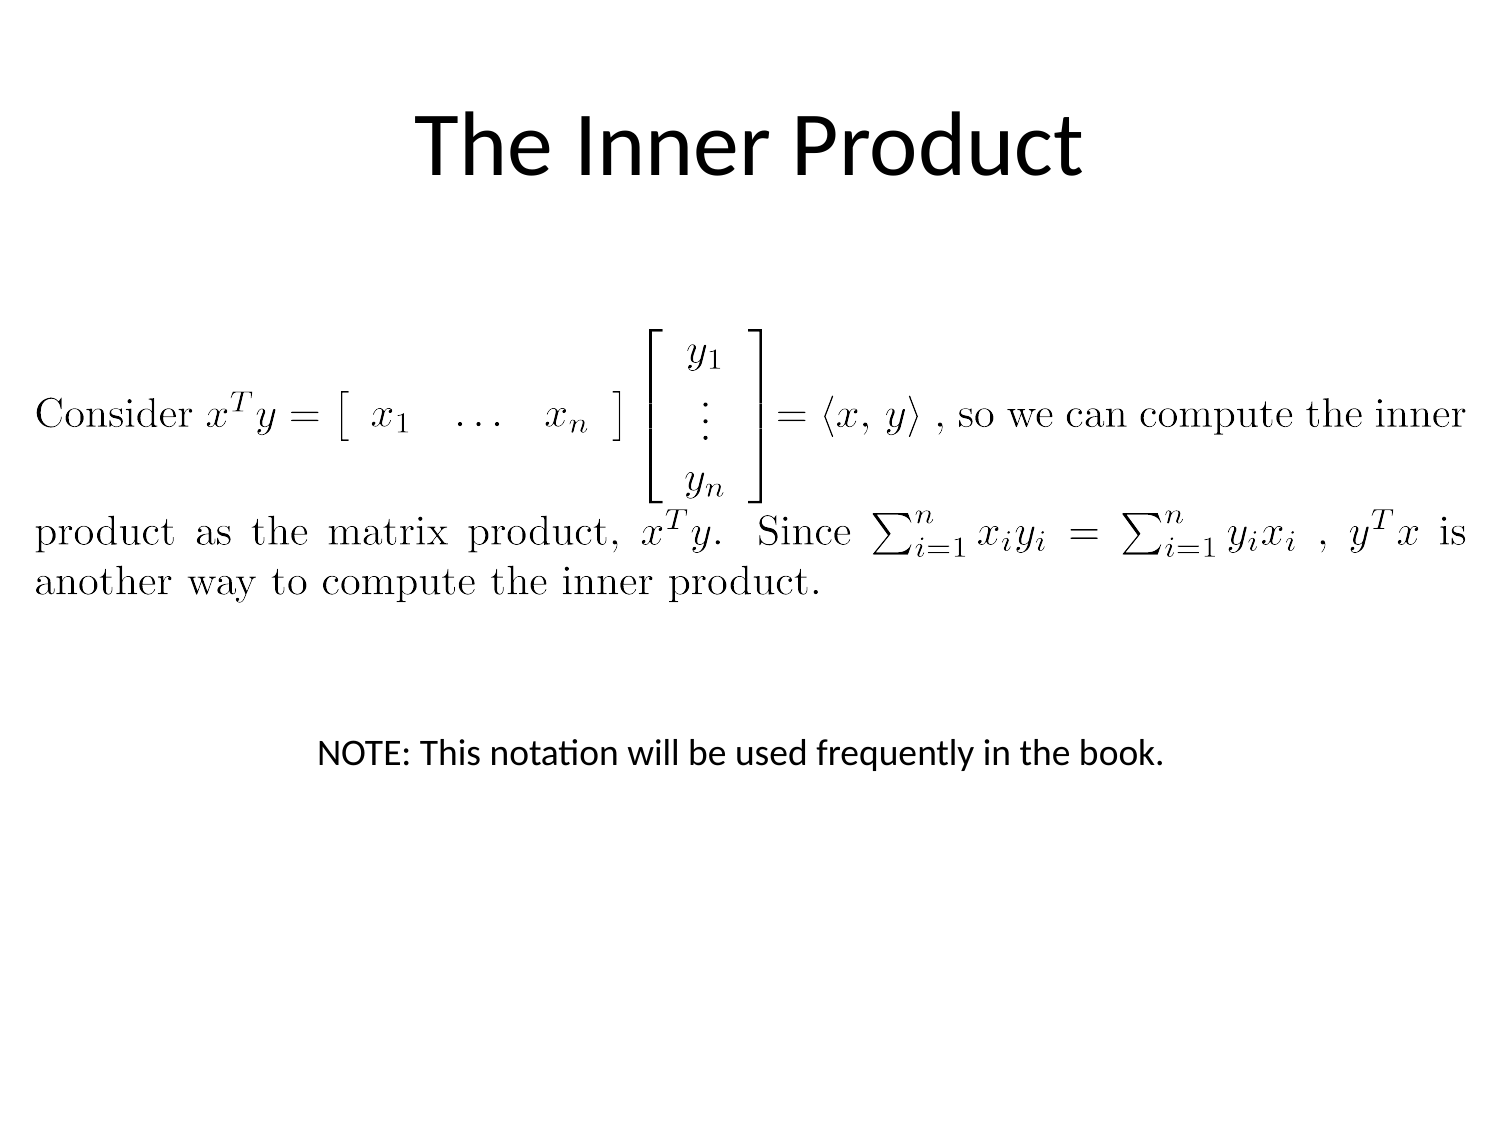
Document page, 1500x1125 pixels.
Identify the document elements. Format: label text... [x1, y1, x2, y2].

text_box NOTE: This notation will be used frequently in the book. [302, 720, 1181, 781]
title The Inner Product [75, 45, 1425, 233]
picture [30, 328, 1469, 604]
